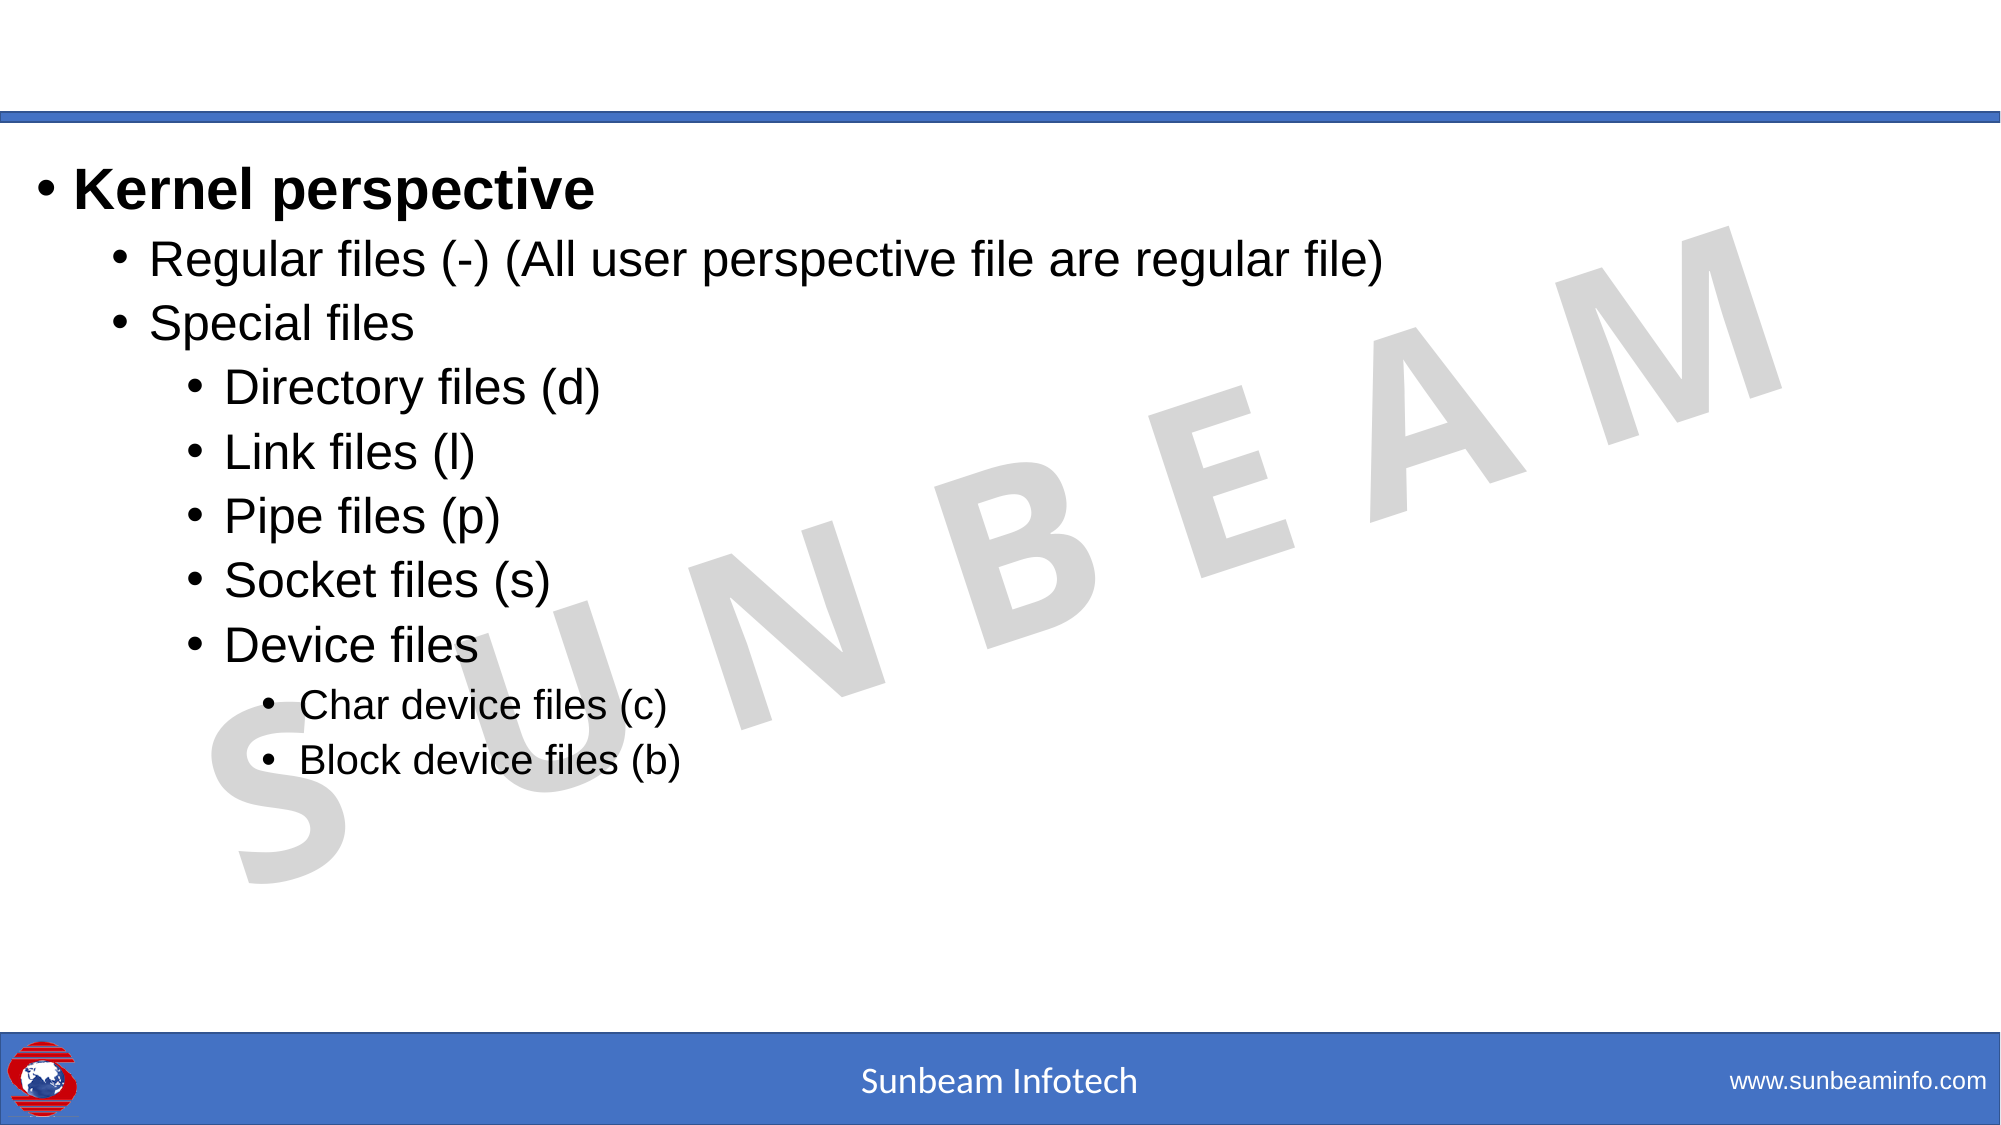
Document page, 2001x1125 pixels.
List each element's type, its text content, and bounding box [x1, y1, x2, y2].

list Kernel perspective Regular files (-) (All user perspective file are regular file) Special files Directory files (d) Link files (l) Pipe files (p) Socket files (s) Device files Char device files (c) Block device files (b) [21, 152, 1982, 1001]
picture [1, 1036, 82, 1117]
